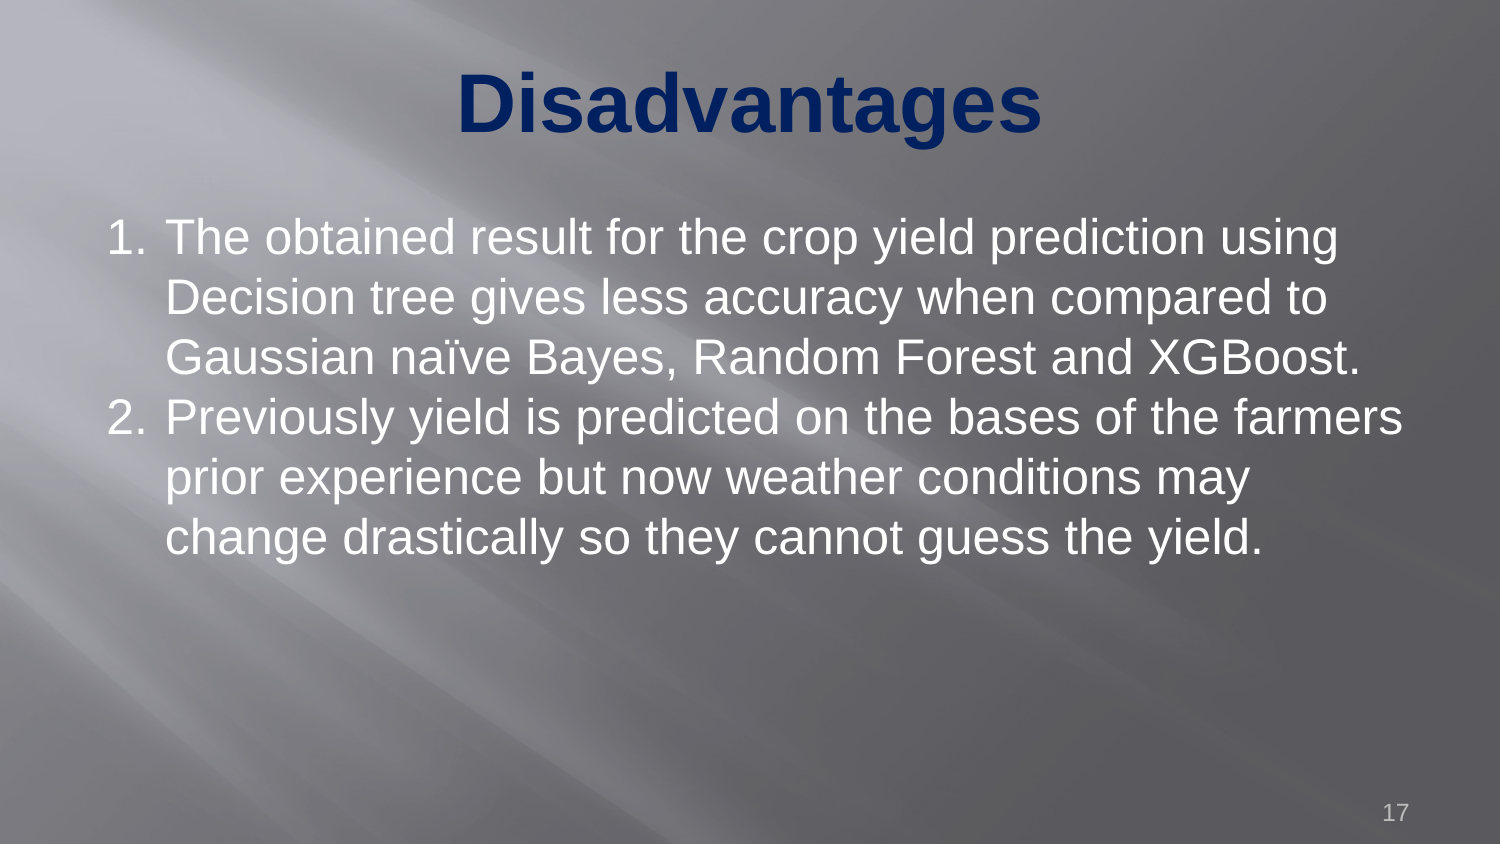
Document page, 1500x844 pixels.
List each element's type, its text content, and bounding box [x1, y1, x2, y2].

title Disadvantages [75, 33, 1425, 175]
list The obtained result for the crop yield prediction using Decision tree gives less accuracy when compared to Gaussian naïve Bayes, Random Forest and XGBoost. Previously yield is predicted on the bases of the farmers prior experience but now weather conditions may change drastically so they cannot guess the yield. [75, 196, 1425, 777]
slide_number 17 [1299, 789, 1425, 835]
